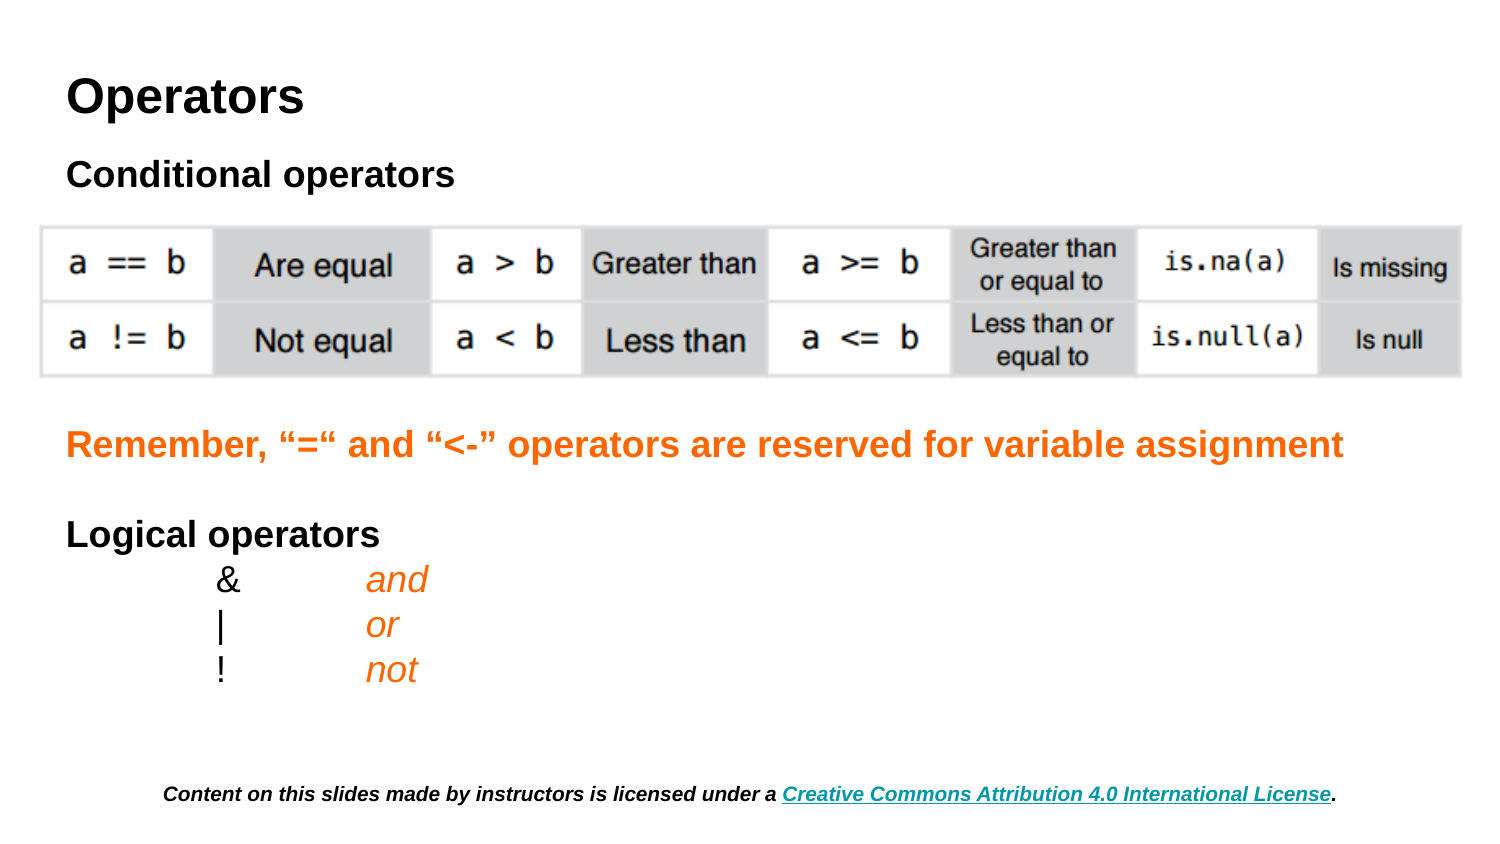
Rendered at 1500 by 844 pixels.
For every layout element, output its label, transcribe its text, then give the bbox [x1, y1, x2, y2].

title Operators [51, 48, 1449, 142]
text_box Conditional operators Remember, “=“ and “<-” operators are reserved for variable assignment Logical operators & and | or ! not [51, 142, 1449, 217]
picture [32, 218, 1468, 386]
text_box Conditional operators Remember, “=“ and “<-” operators are reserved for variable assignment Logical operators & and | or ! not [51, 394, 1449, 742]
